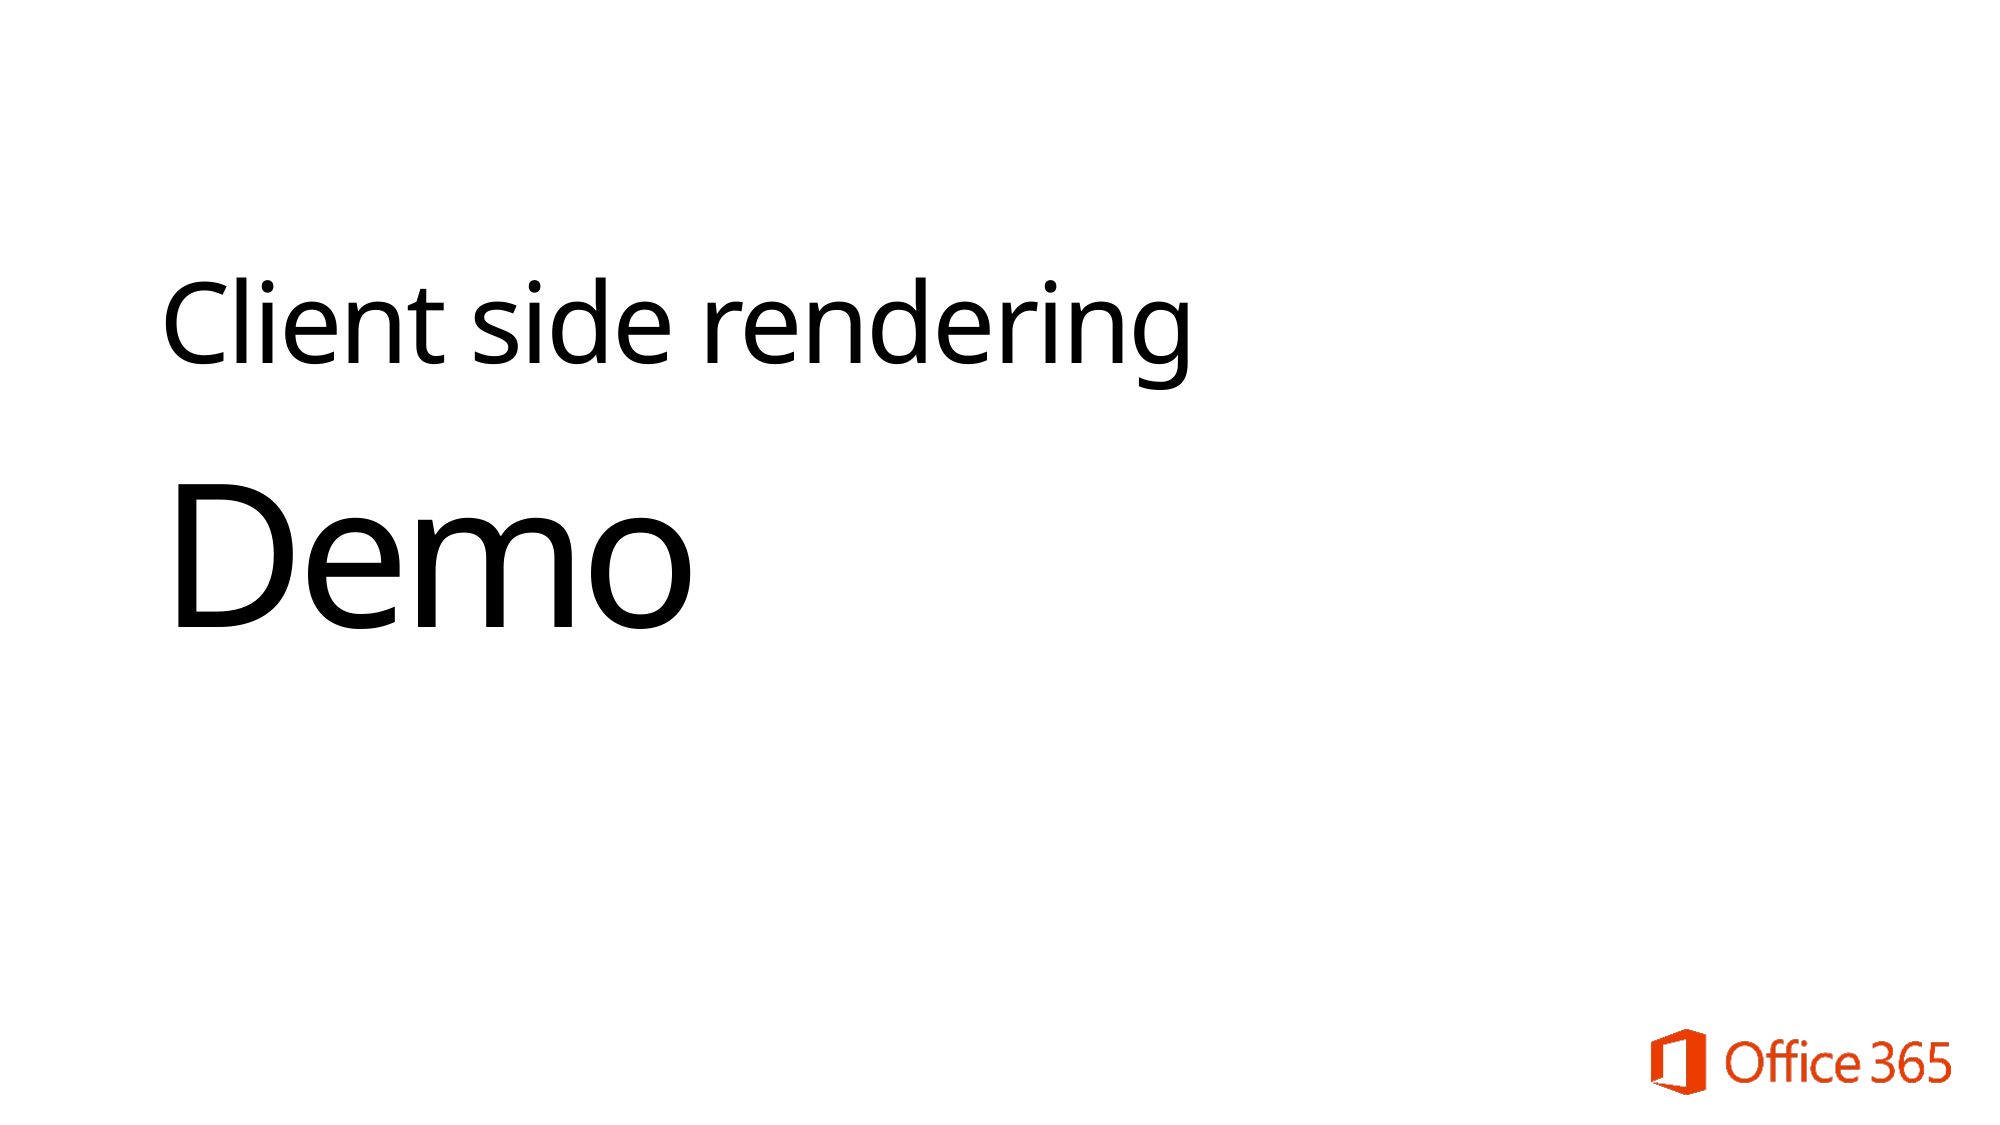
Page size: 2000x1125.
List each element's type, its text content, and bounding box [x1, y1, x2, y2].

picture [1622, 1000, 1978, 1124]
list Demo [159, 449, 1841, 676]
list Client side rendering [159, 237, 1839, 388]
